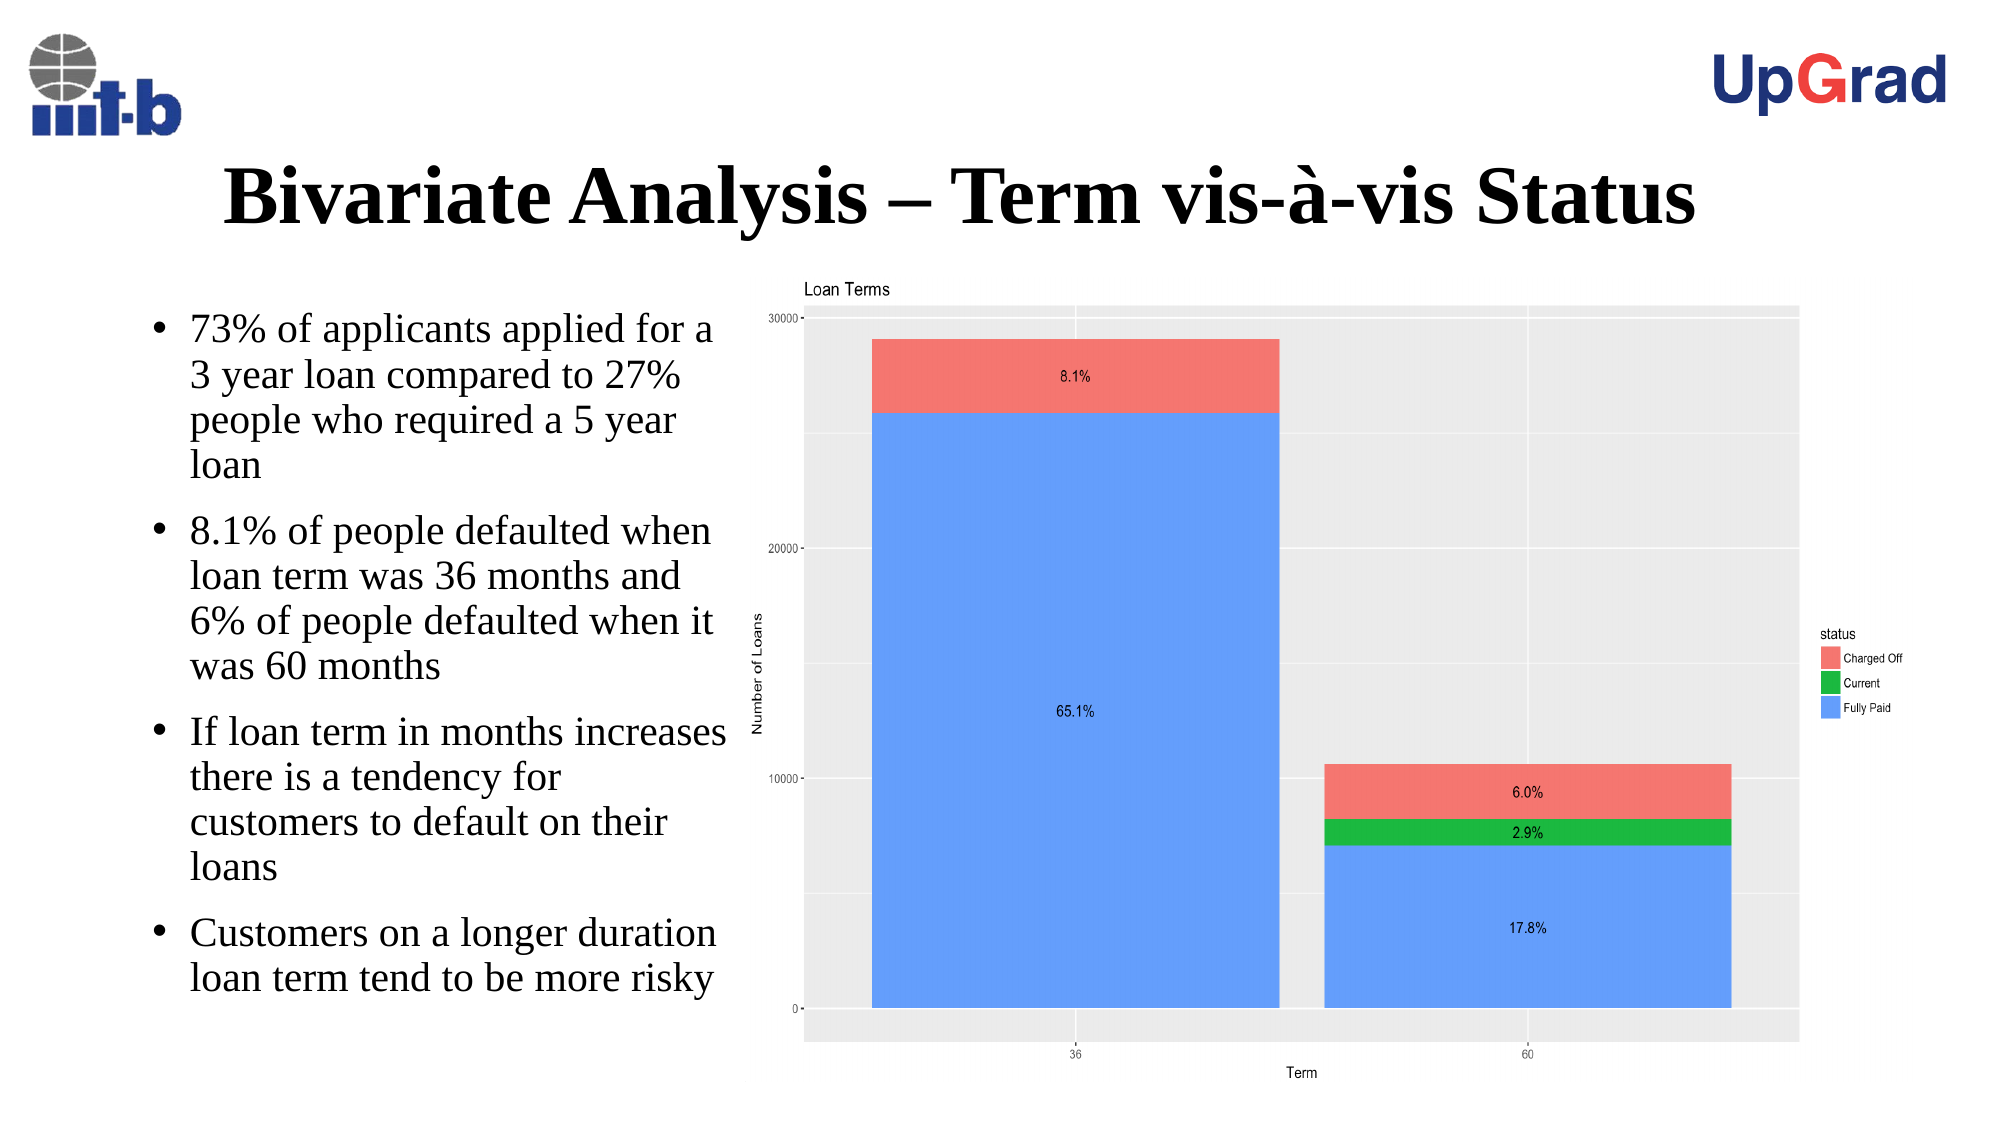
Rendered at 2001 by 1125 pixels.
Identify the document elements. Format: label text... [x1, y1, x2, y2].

list 73% of applicants applied for a 3 year loan compared to 27% people who required a 5 year loan 8.1% of people defaulted when loan term was 36 months and 6% of people defaulted when it was 60 months If loan term in months increases there is a tendency for customers to default on their loans Customers on a longer duration loan term tend to be more risky [137, 299, 745, 1014]
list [745, 277, 1913, 1082]
picture [0, 29, 208, 163]
picture [1714, 53, 1952, 116]
title Bivariate Analysis – Term vis-à-vis Status [208, 115, 1715, 278]
